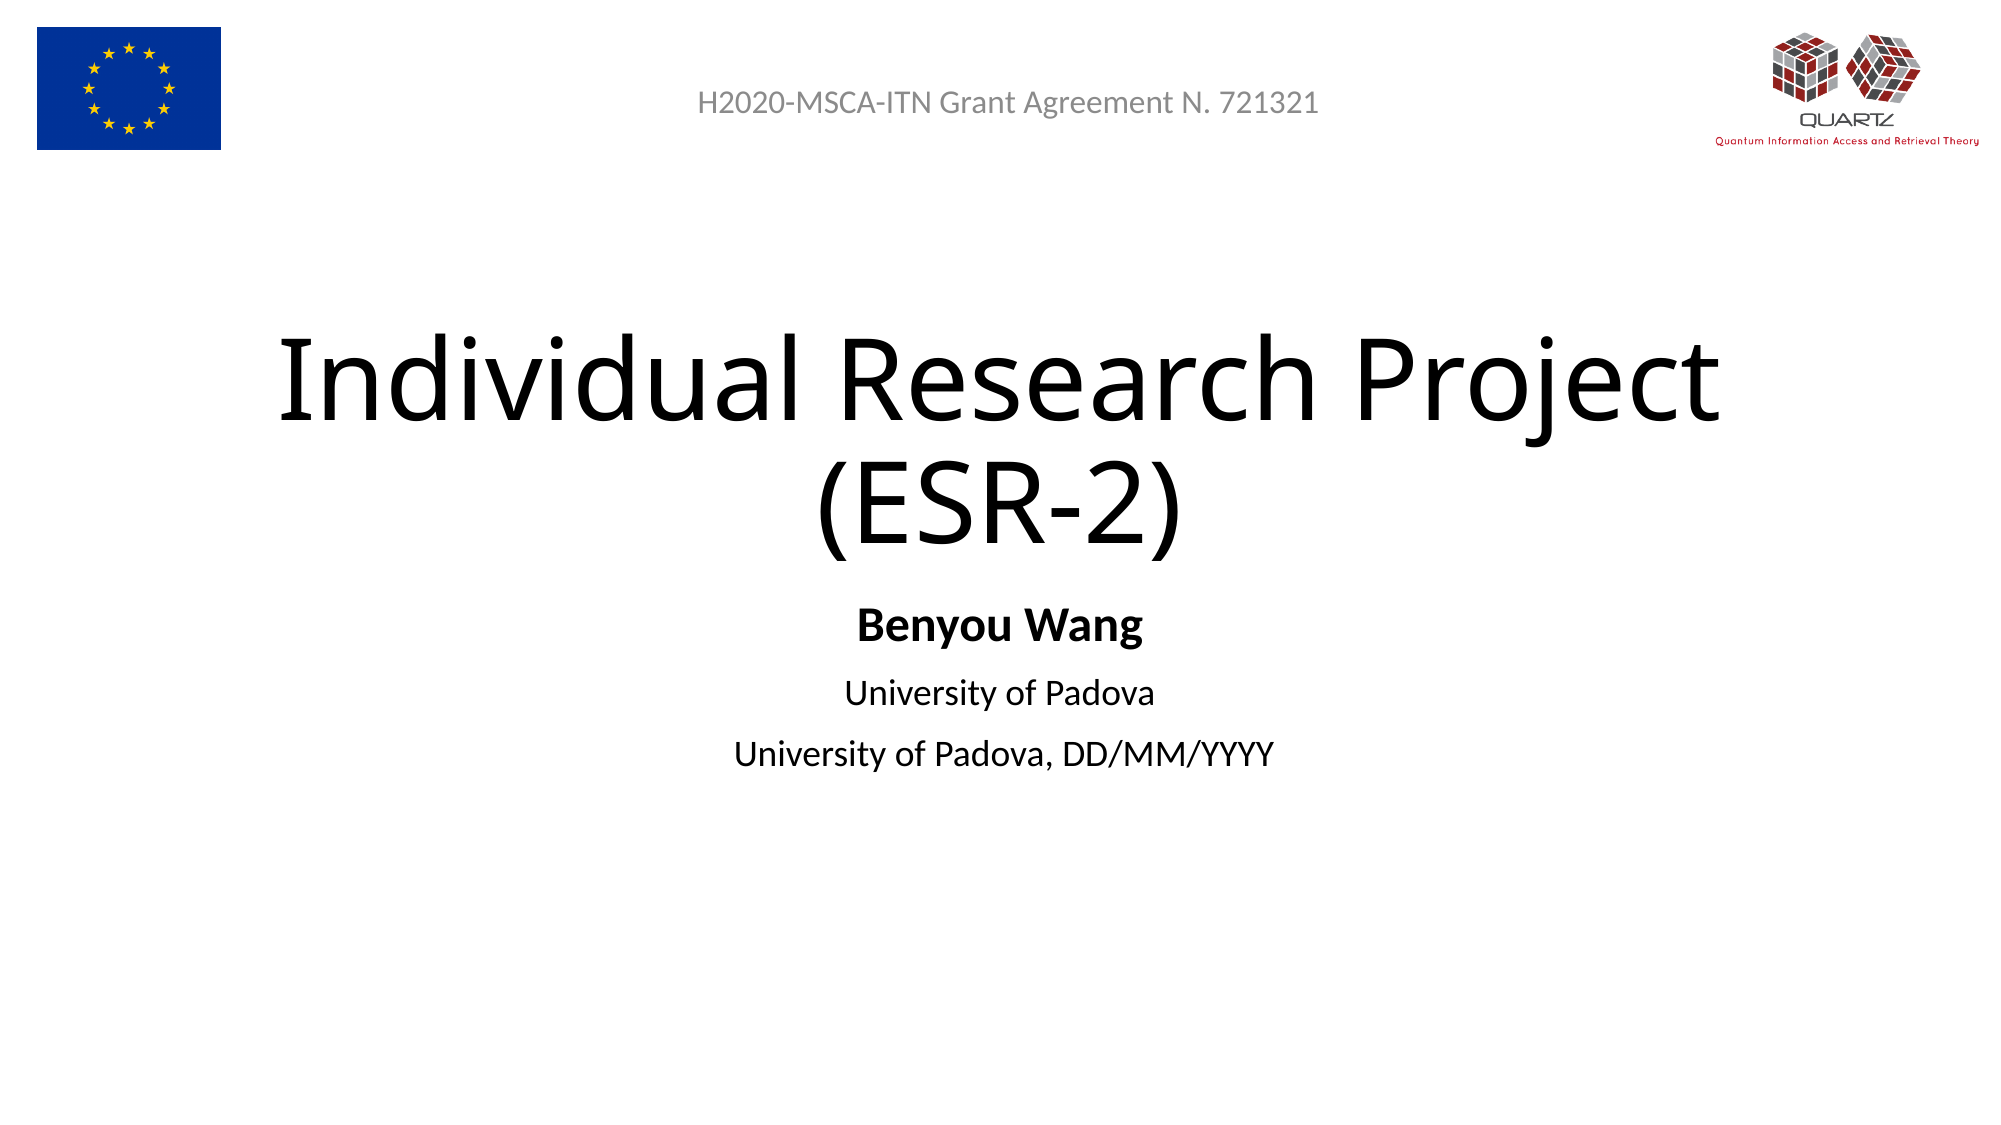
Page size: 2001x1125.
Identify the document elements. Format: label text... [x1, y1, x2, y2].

picture [1712, 27, 1981, 150]
footer H2020-MSCA-ITN Grant Agreement N. 721321 [619, 49, 1399, 150]
subtitle Benyou Wang University of Padova University of Padova, DD/MM/YYYY [249, 590, 1750, 833]
title Individual Research Project (ESR-2) [249, 287, 1750, 576]
picture [37, 27, 221, 150]
